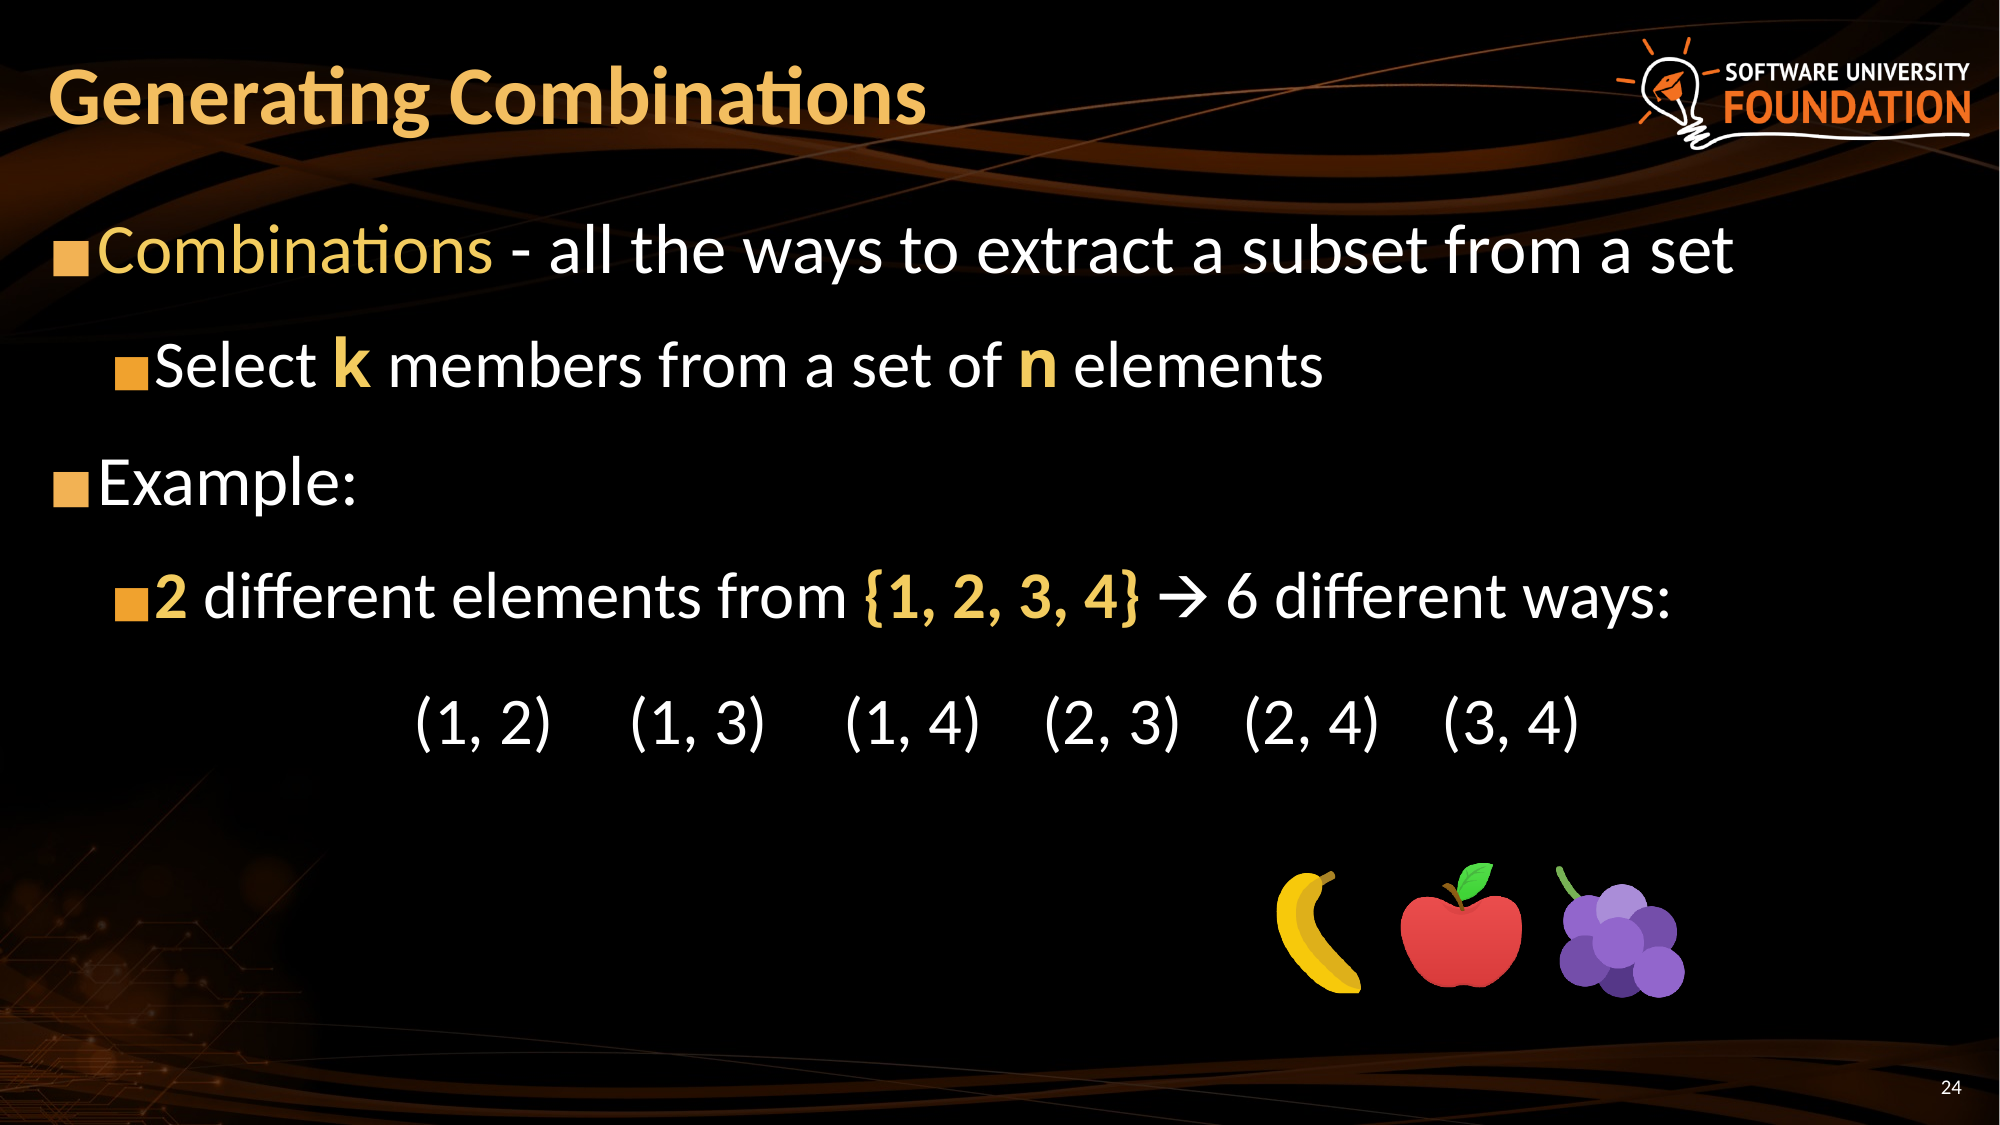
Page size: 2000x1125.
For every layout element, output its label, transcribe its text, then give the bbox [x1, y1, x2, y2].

list Combinations - all the ways to extract a subset from a set Select k members from a set of n elements Example: 2 different elements from {1, 2, 3, 4} 🡪 6 different ways: (1, 2) (1, 3) (1, 4) (2, 3) (2, 4) (3, 4) [29, 188, 1967, 1103]
picture [0, 0, 2000, 1125]
title Generating Combinations [30, 6, 1602, 189]
